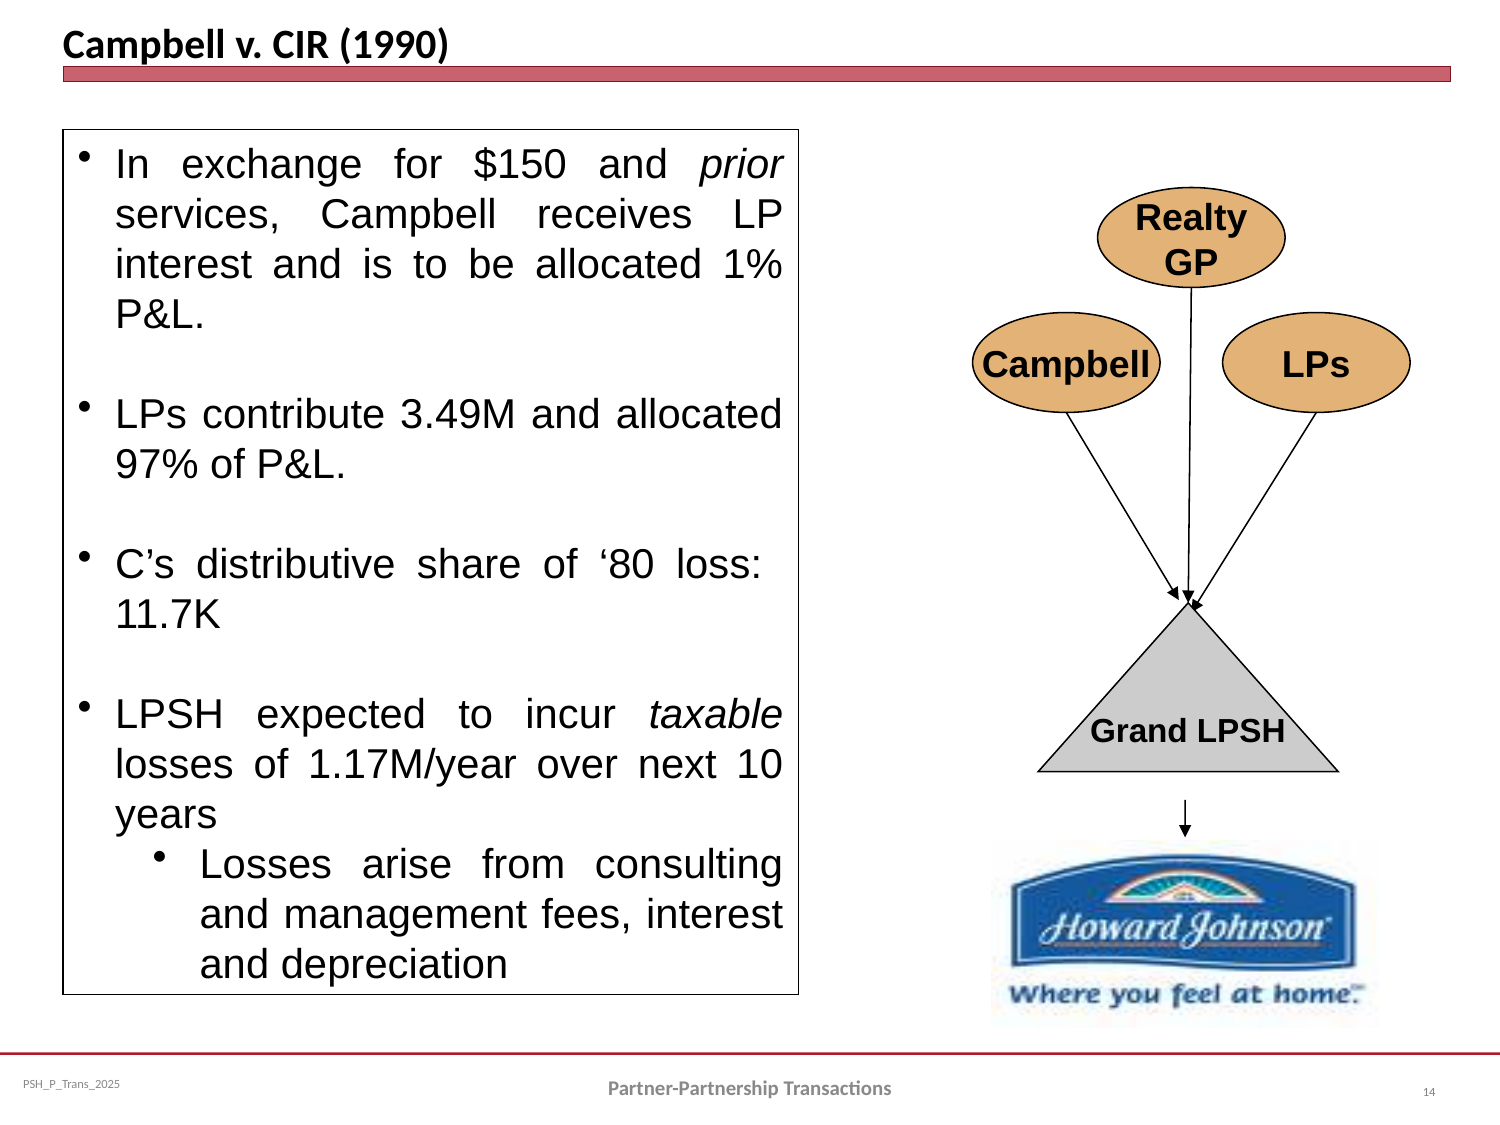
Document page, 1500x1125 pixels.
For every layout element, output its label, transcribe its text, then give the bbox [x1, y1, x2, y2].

text_box In exchange for $150 and prior services, Campbell receives LP interest and is to be allocated 1% P&L. LPs contribute 3.49M and allocated 97% of P&L. C’s distributive share of ‘80 loss: 11.7K LPSH expected to incur taxable losses of 1.17M/year over next 10 years Losses arise from consulting and management fees, interest and depreciation [63, 129, 799, 995]
text_box LPs [1222, 312, 1411, 413]
slide_number 14 [1375, 1061, 1451, 1122]
text_box Realty GP [1097, 187, 1286, 288]
text_box Grand LPSH [1038, 608, 1339, 772]
picture [991, 840, 1380, 1029]
footer Partner-Partnership Transactions [512, 1056, 988, 1117]
text_box Campbell [972, 312, 1161, 413]
title Campbell v. CIR (1990) [62, 6, 1451, 67]
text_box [1187, 287, 1192, 603]
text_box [1066, 412, 1180, 601]
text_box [1191, 412, 1317, 613]
text_box [1178, 799, 1192, 838]
